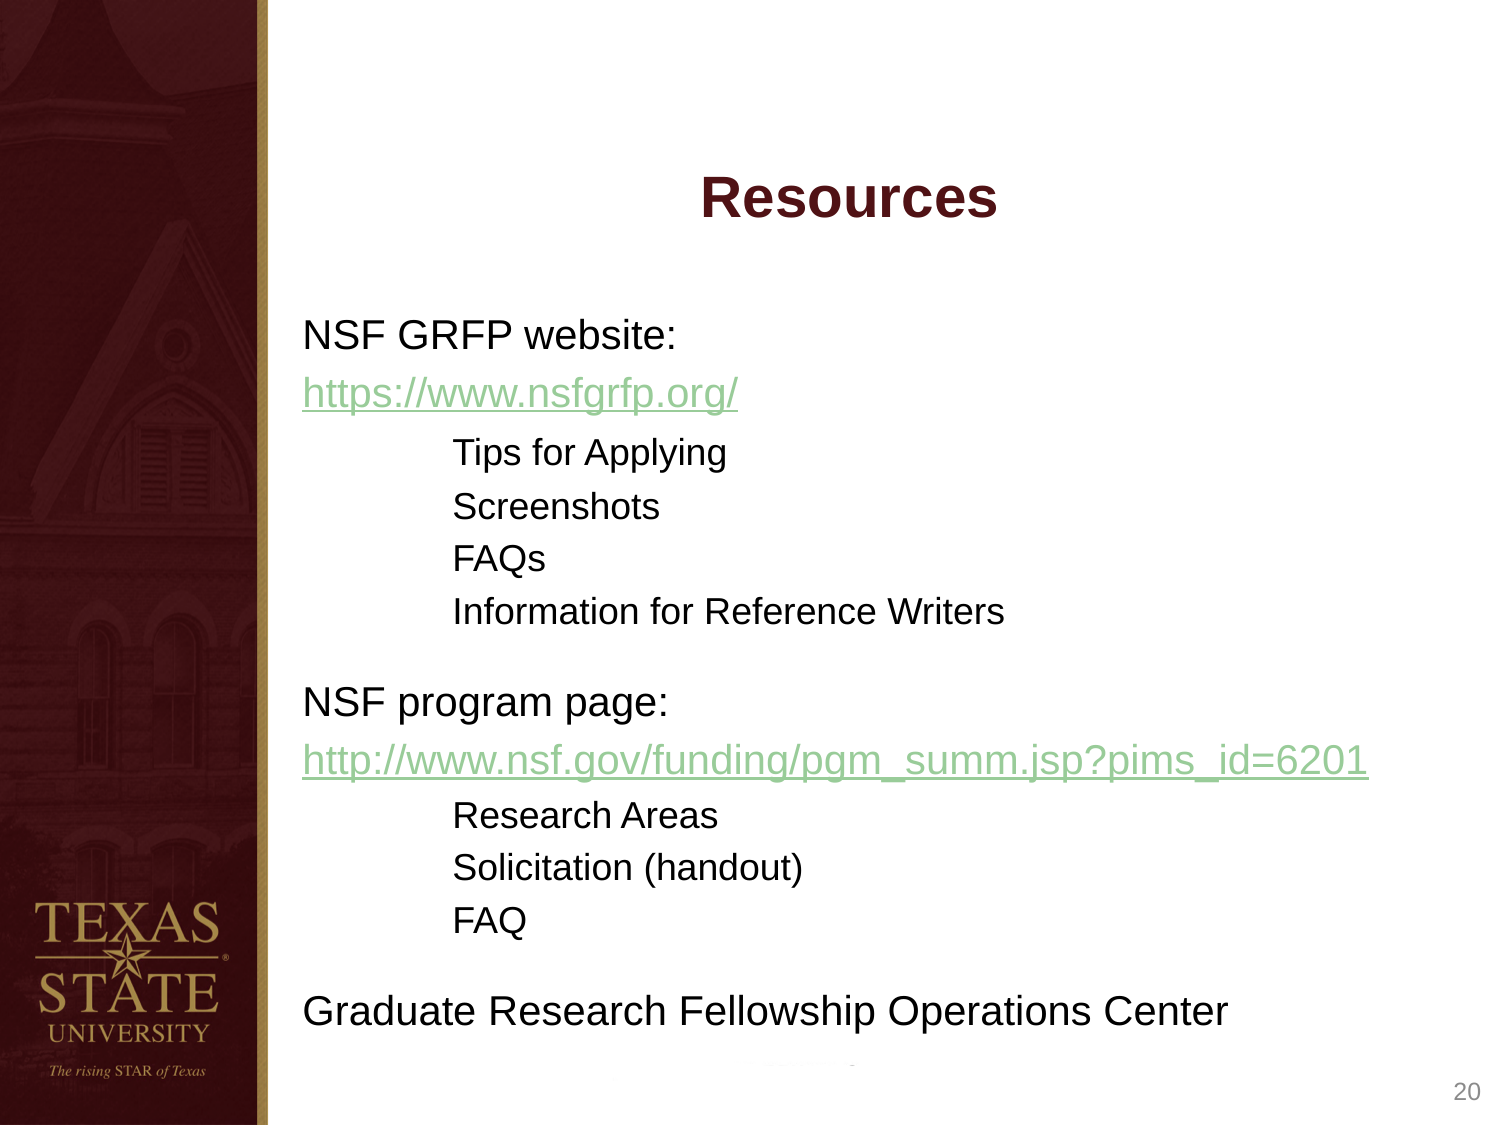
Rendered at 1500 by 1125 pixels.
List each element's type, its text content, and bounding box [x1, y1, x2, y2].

list NSF GRFP website: https://www.nsfgrfp.org/ Tips for Applying Screenshots FAQs Information for Reference Writers NSF program page: http://www.nsf.gov/funding/pgm_summ.jsp?pims_id=6201 Research Areas Solicitation (handout) FAQ Graduate Research Fellowship Operations Center [287, 299, 1413, 1075]
picture [0, 0, 1500, 1125]
slide_number 20 [1146, 1060, 1497, 1121]
title Resources [287, 99, 1413, 288]
